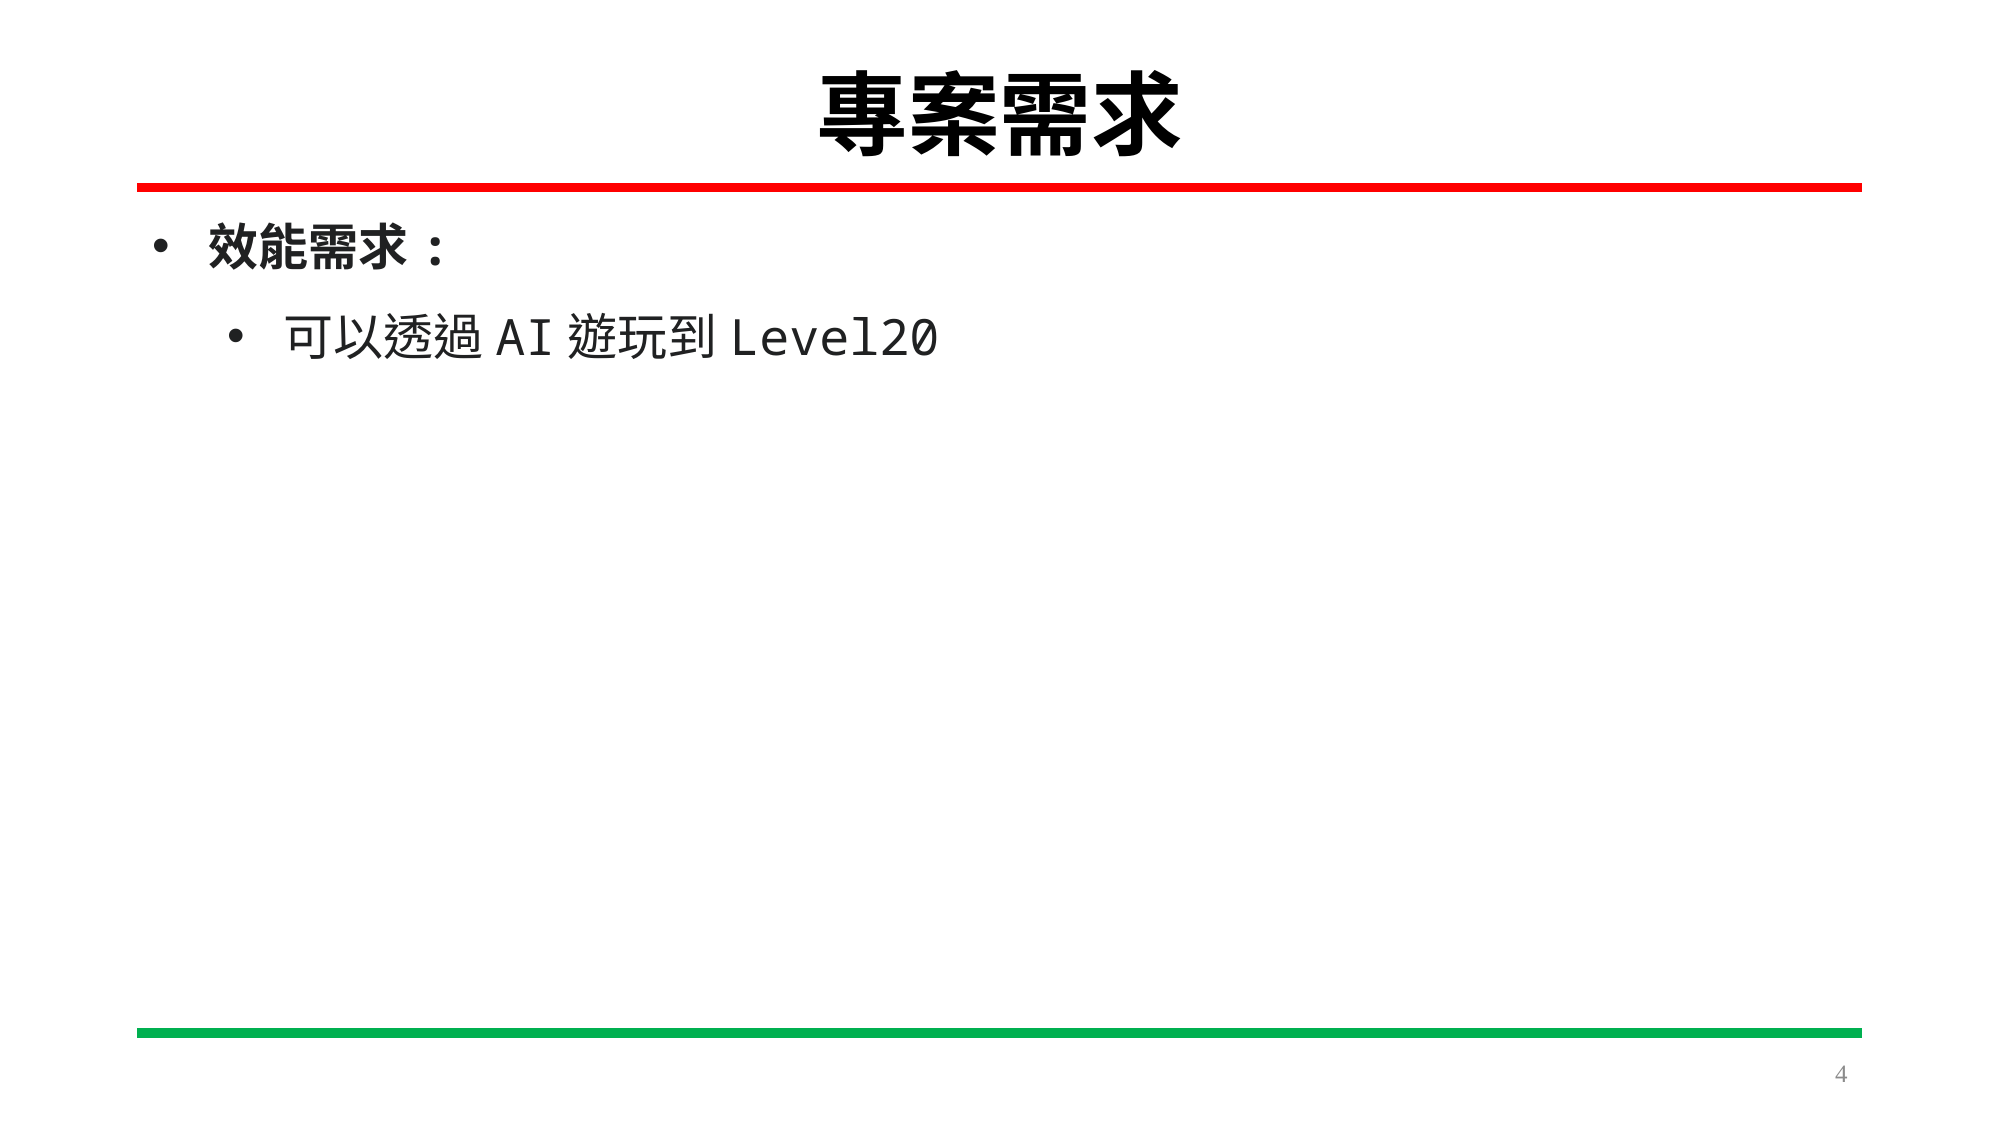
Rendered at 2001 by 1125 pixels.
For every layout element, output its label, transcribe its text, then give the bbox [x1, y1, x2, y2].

text_box 效能需求: 可以透過AI遊玩到Level20 [137, 177, 1863, 373]
title 專案需求 [137, 59, 1863, 177]
slide_number 4 [1412, 1042, 1863, 1103]
